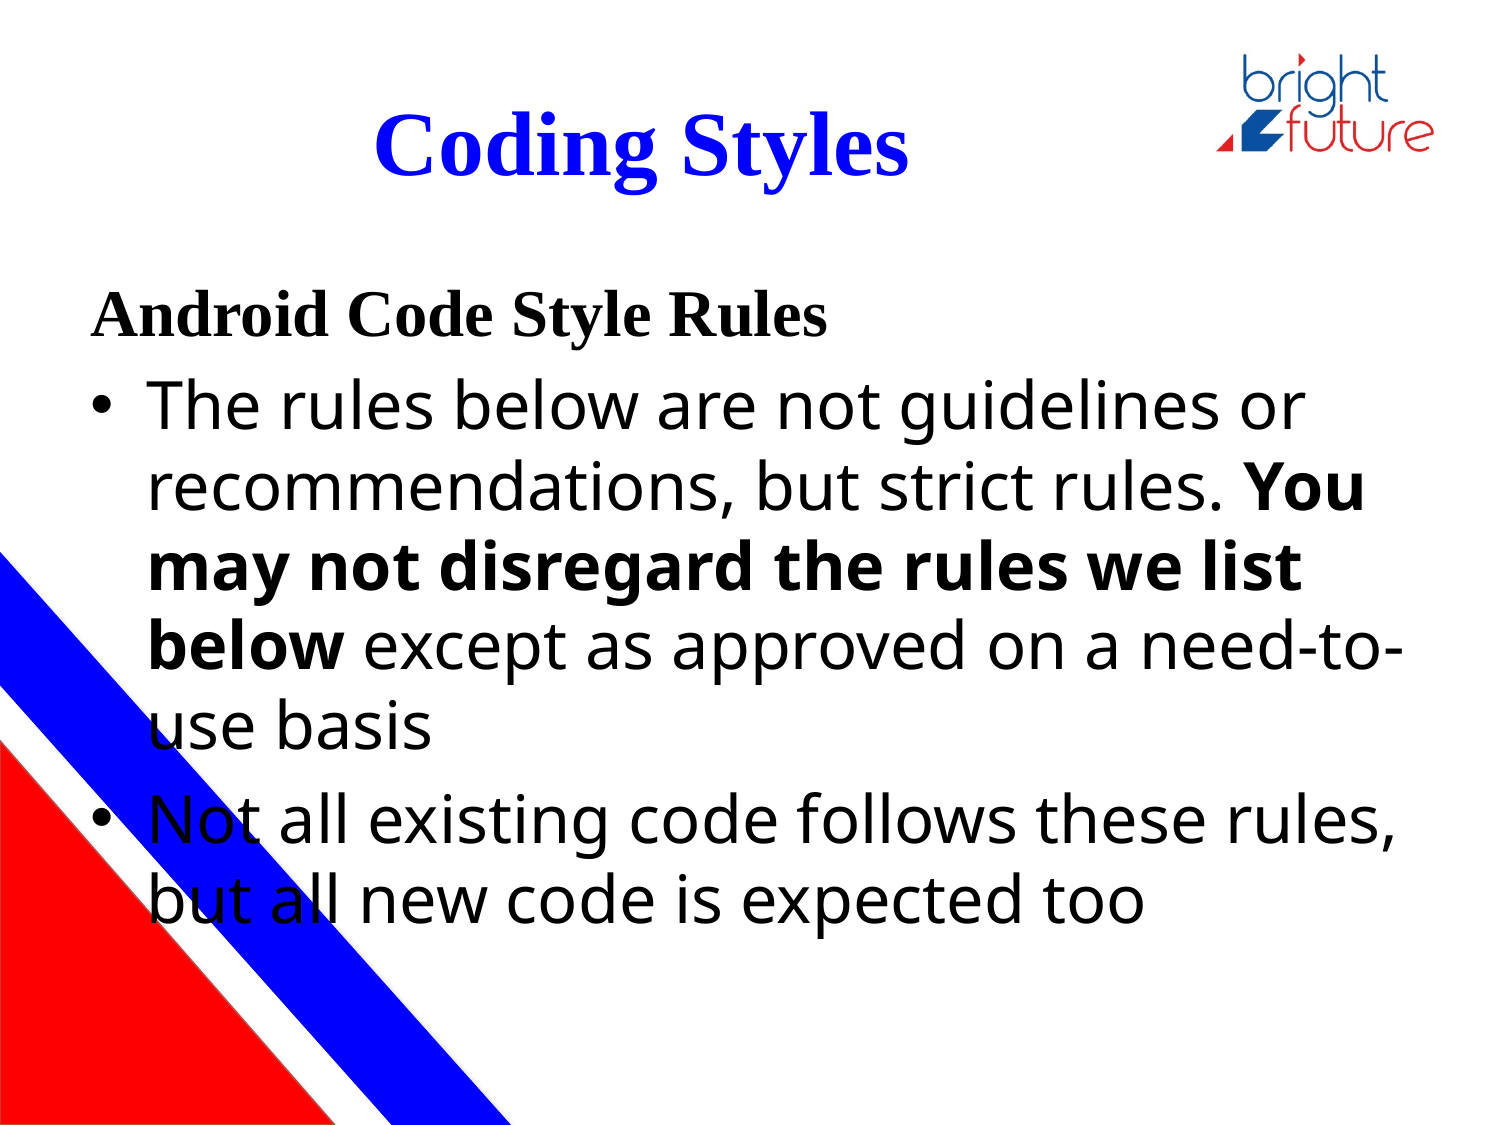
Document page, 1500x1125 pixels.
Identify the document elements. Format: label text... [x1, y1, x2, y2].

list Android Code Style Rules The rules below are not guidelines or recommendations, but strict rules. You may not disregard the rules we list below except as approved on a need-to-use basis Not all existing code follows these rules, but all new code is expected too [75, 262, 1425, 1005]
picture [1185, 33, 1453, 181]
title Coding Styles [75, 45, 1209, 233]
